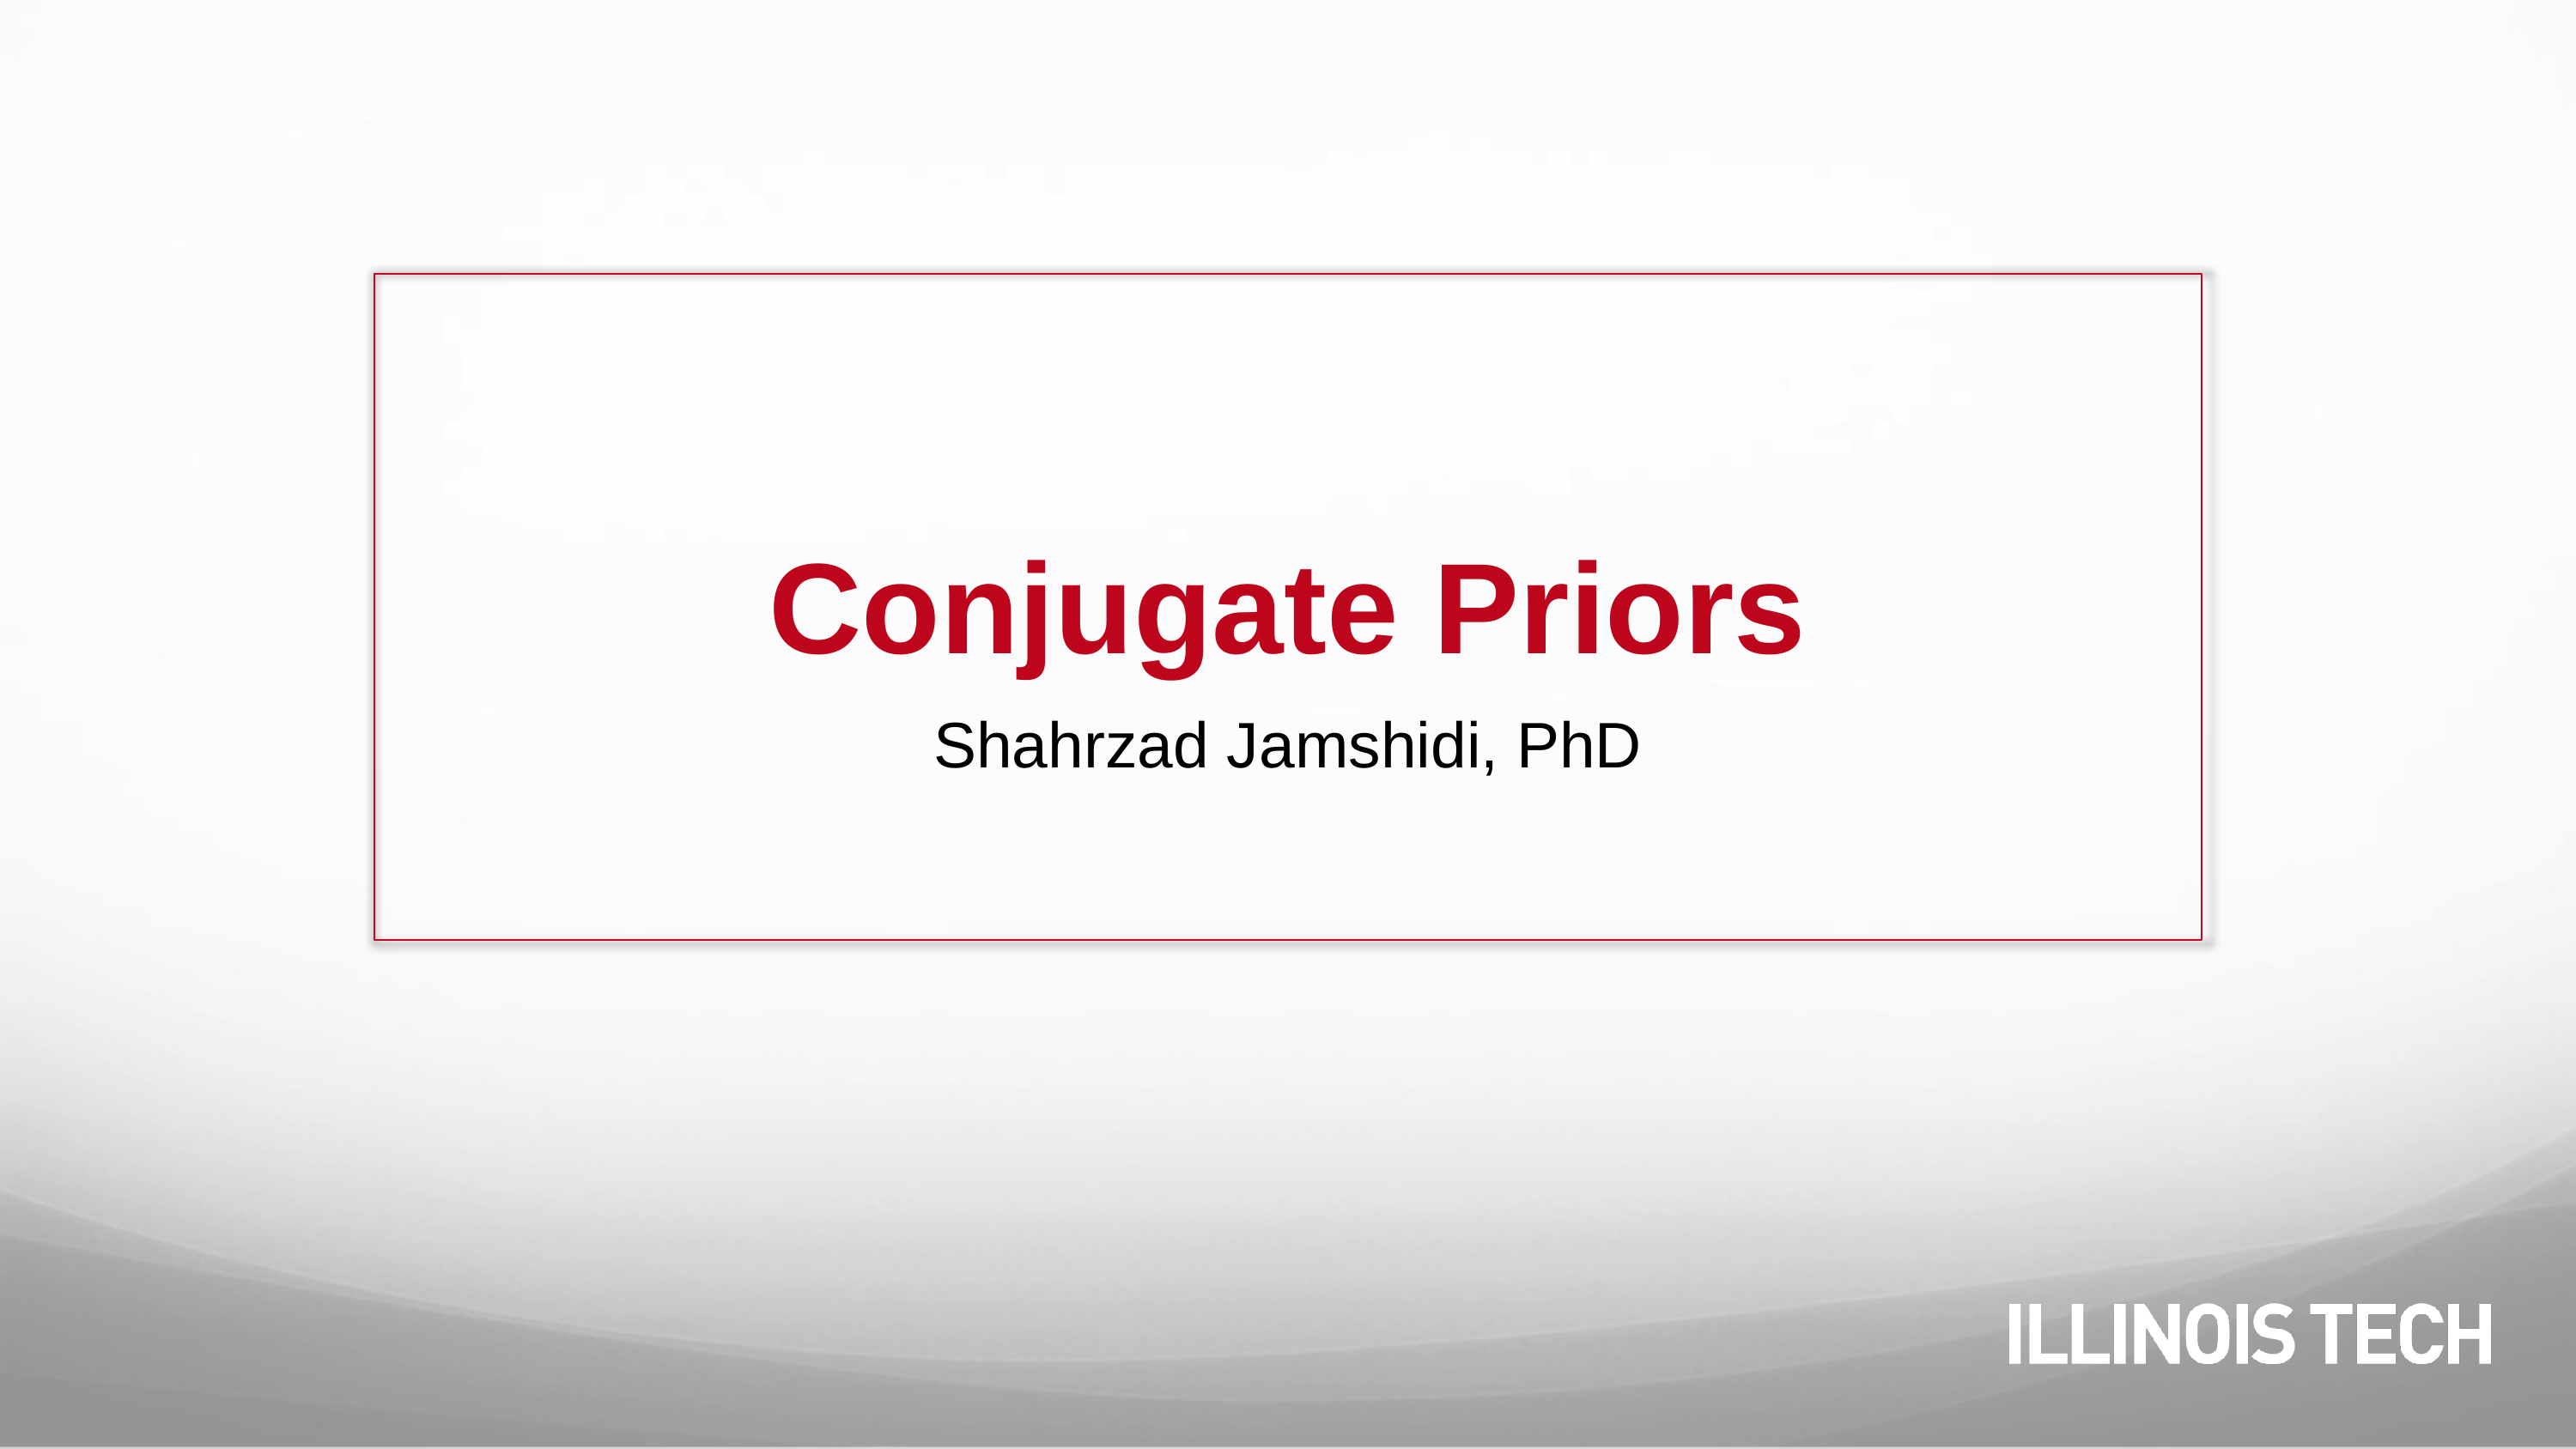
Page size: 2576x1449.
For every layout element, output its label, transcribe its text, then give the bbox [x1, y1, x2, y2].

title Conjugate Priors [372, 322, 2204, 687]
picture [0, 0, 2576, 1449]
subtitle Shahrzad Jamshidi, PhD [372, 697, 2204, 891]
